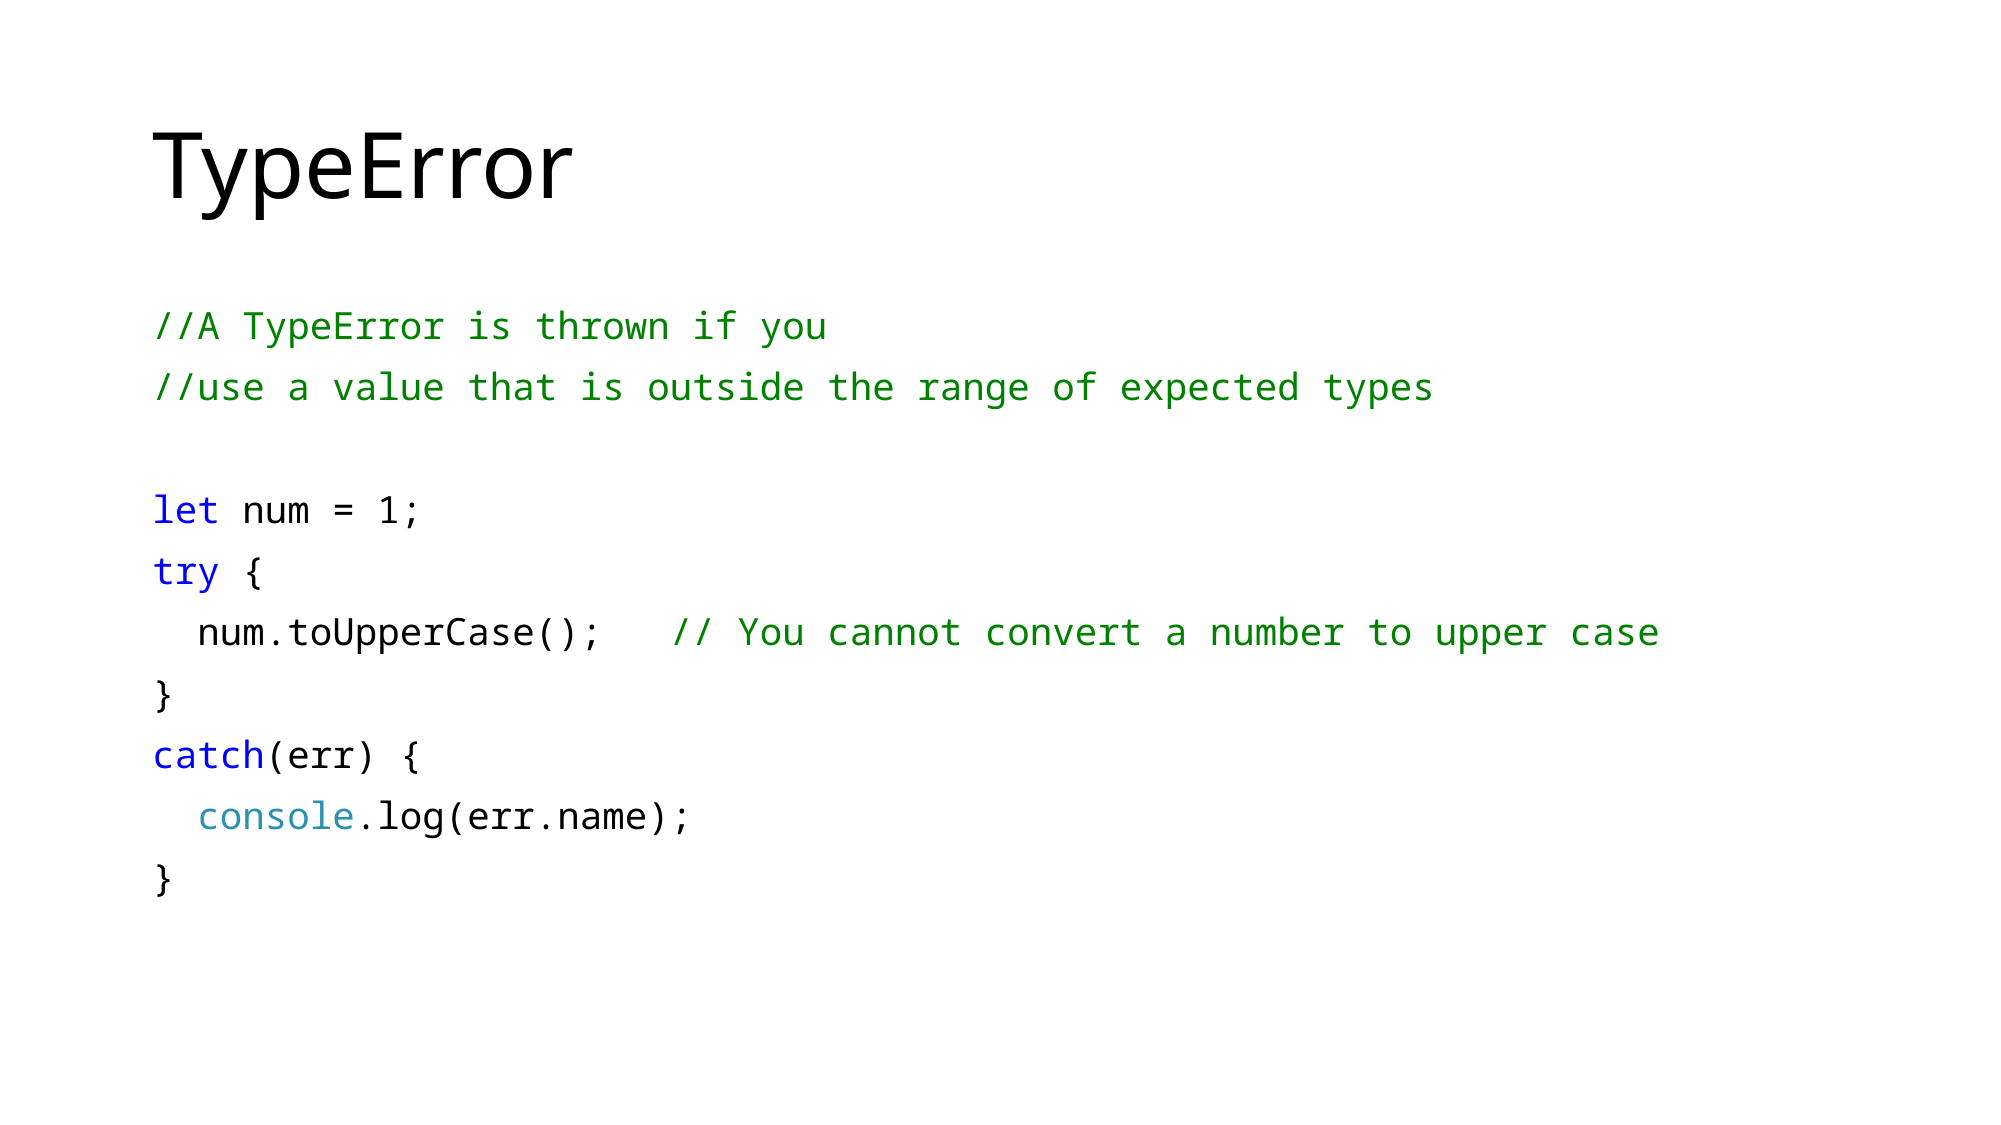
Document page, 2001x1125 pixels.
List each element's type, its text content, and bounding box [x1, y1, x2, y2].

list //A TypeError is thrown if you //use a value that is outside the range of expected types let num = 1; try { num.toUpperCase(); // You cannot convert a number to upper case } catch(err) { console.log(err.name); } [137, 299, 1863, 1014]
title TypeError [137, 59, 1863, 278]
